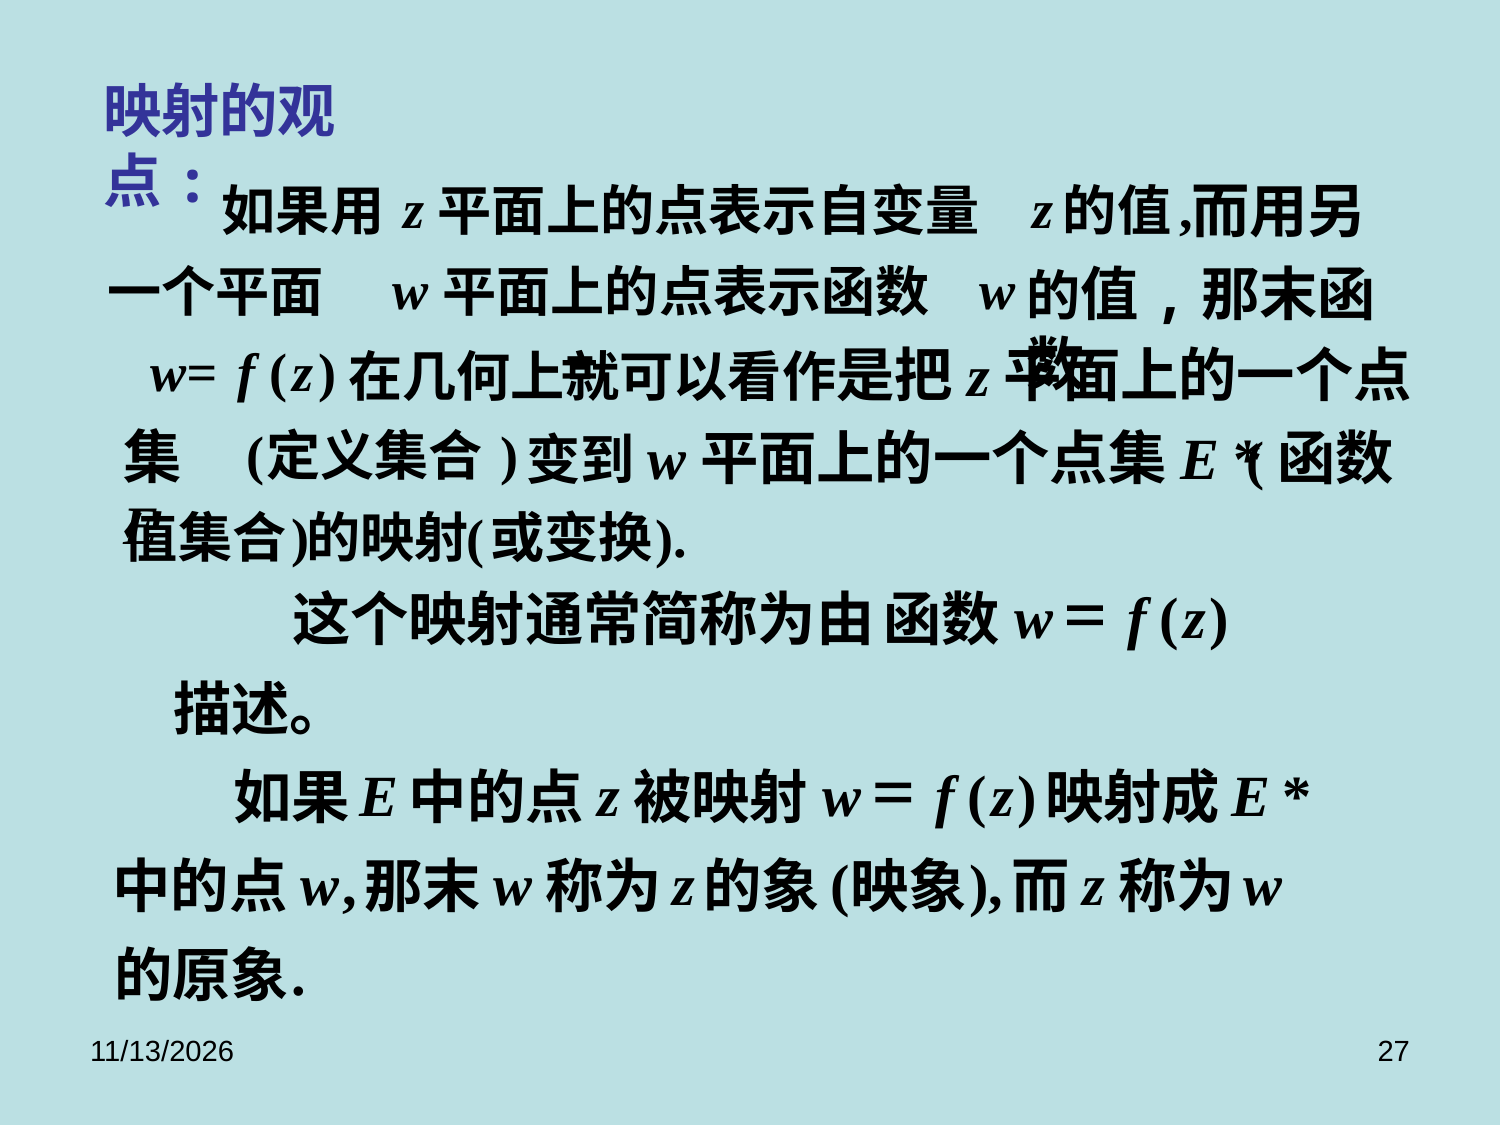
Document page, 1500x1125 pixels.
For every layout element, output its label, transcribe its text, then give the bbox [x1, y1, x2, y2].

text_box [106, 174, 1424, 569]
slide_number 27 [1074, 1024, 1425, 1103]
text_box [112, 751, 1356, 1009]
text_box 映射的观点: [88, 66, 455, 222]
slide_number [75, 1024, 425, 1103]
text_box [171, 574, 1247, 743]
